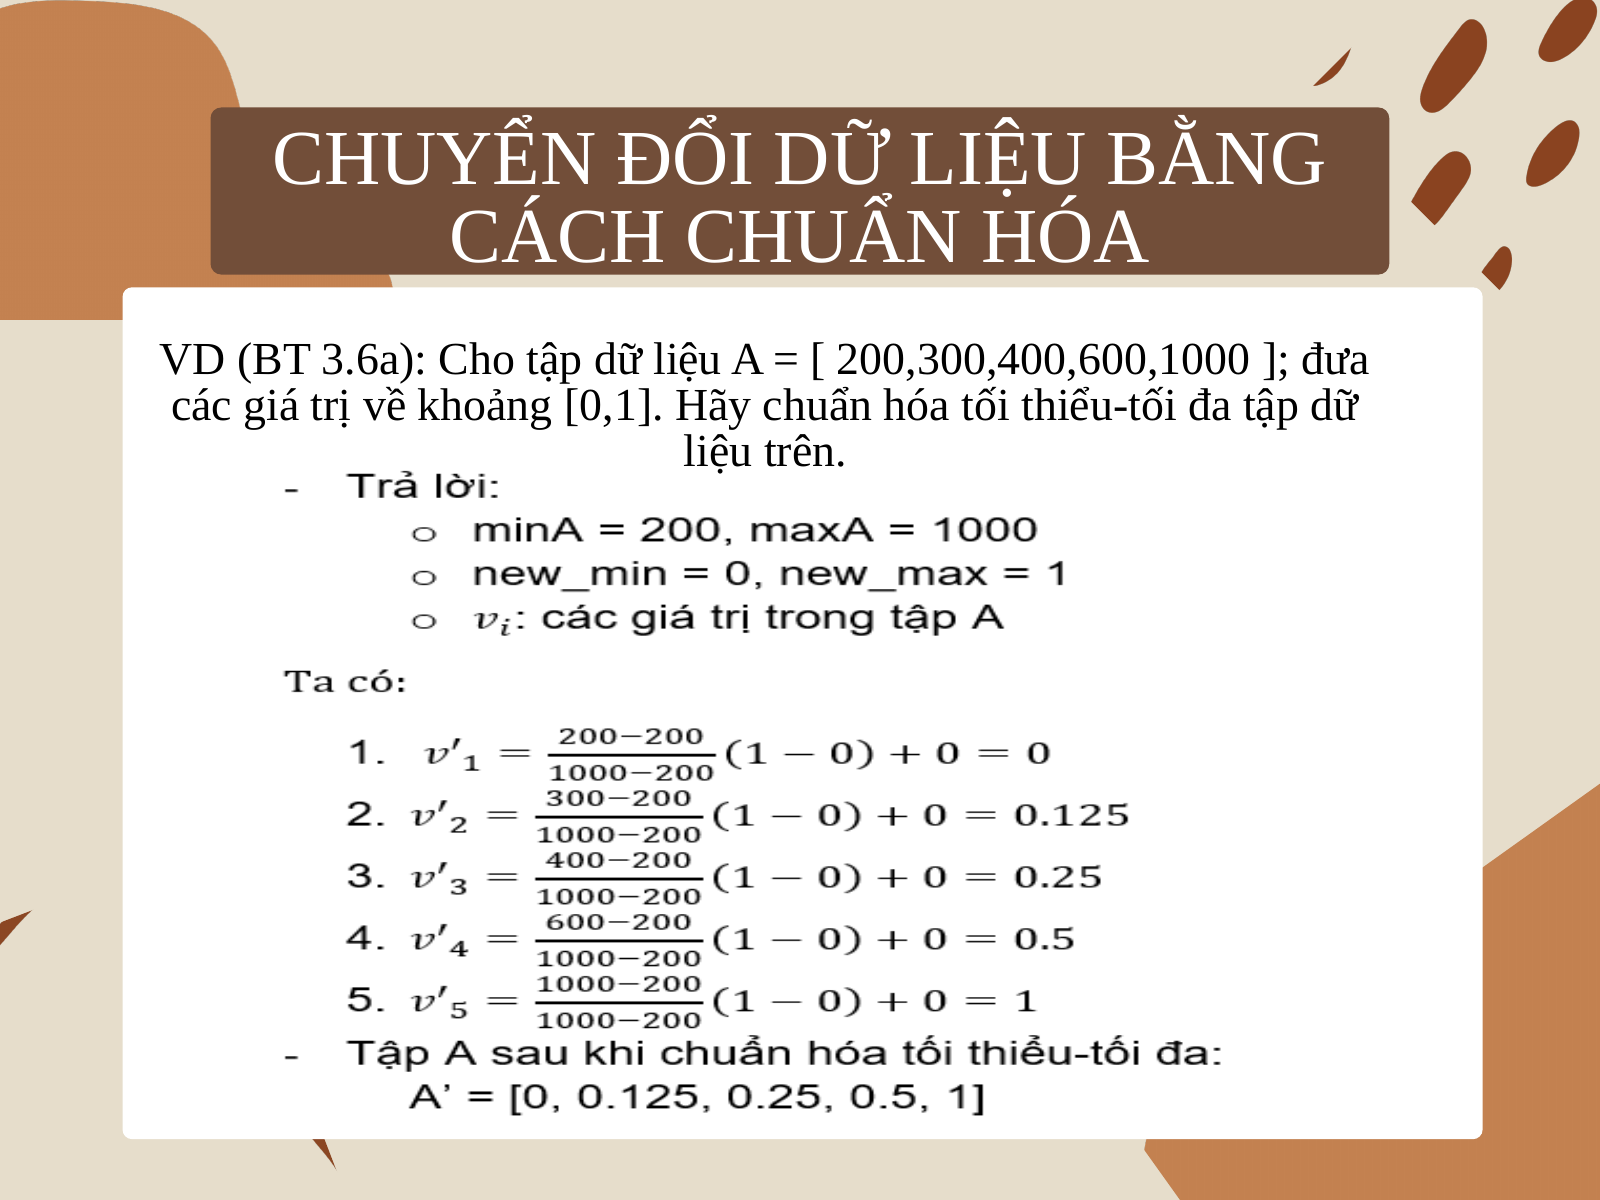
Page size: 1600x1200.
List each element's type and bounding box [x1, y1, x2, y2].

text_box [210, 107, 1390, 275]
text_box [0, 0, 408, 320]
text_box [122, 287, 1483, 1140]
text_box [0, 877, 348, 1200]
text_box [1143, 783, 1600, 1200]
text_box [1304, 0, 1600, 303]
